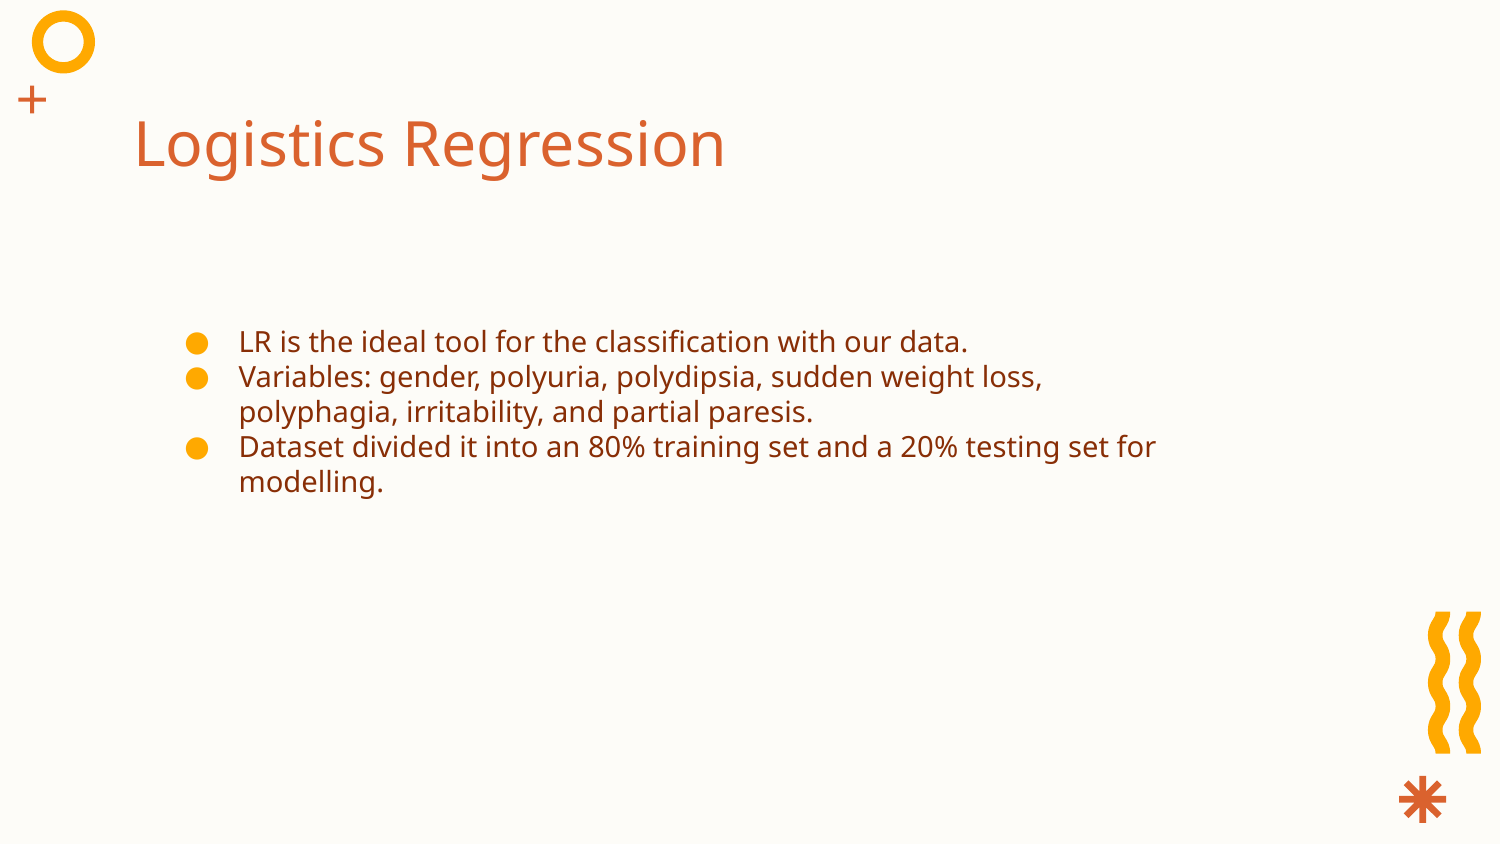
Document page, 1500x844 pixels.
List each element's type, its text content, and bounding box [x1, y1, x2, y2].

subtitle LR is the ideal tool for the classification with our data. Variables: gender, polyuria, polydipsia, sudden weight loss, polyphagia, irritability, and partial paresis. Dataset divided it into an 80% training set and a 20% testing set for modelling. [148, 308, 1217, 604]
title Logistics Regression [118, 77, 1382, 173]
